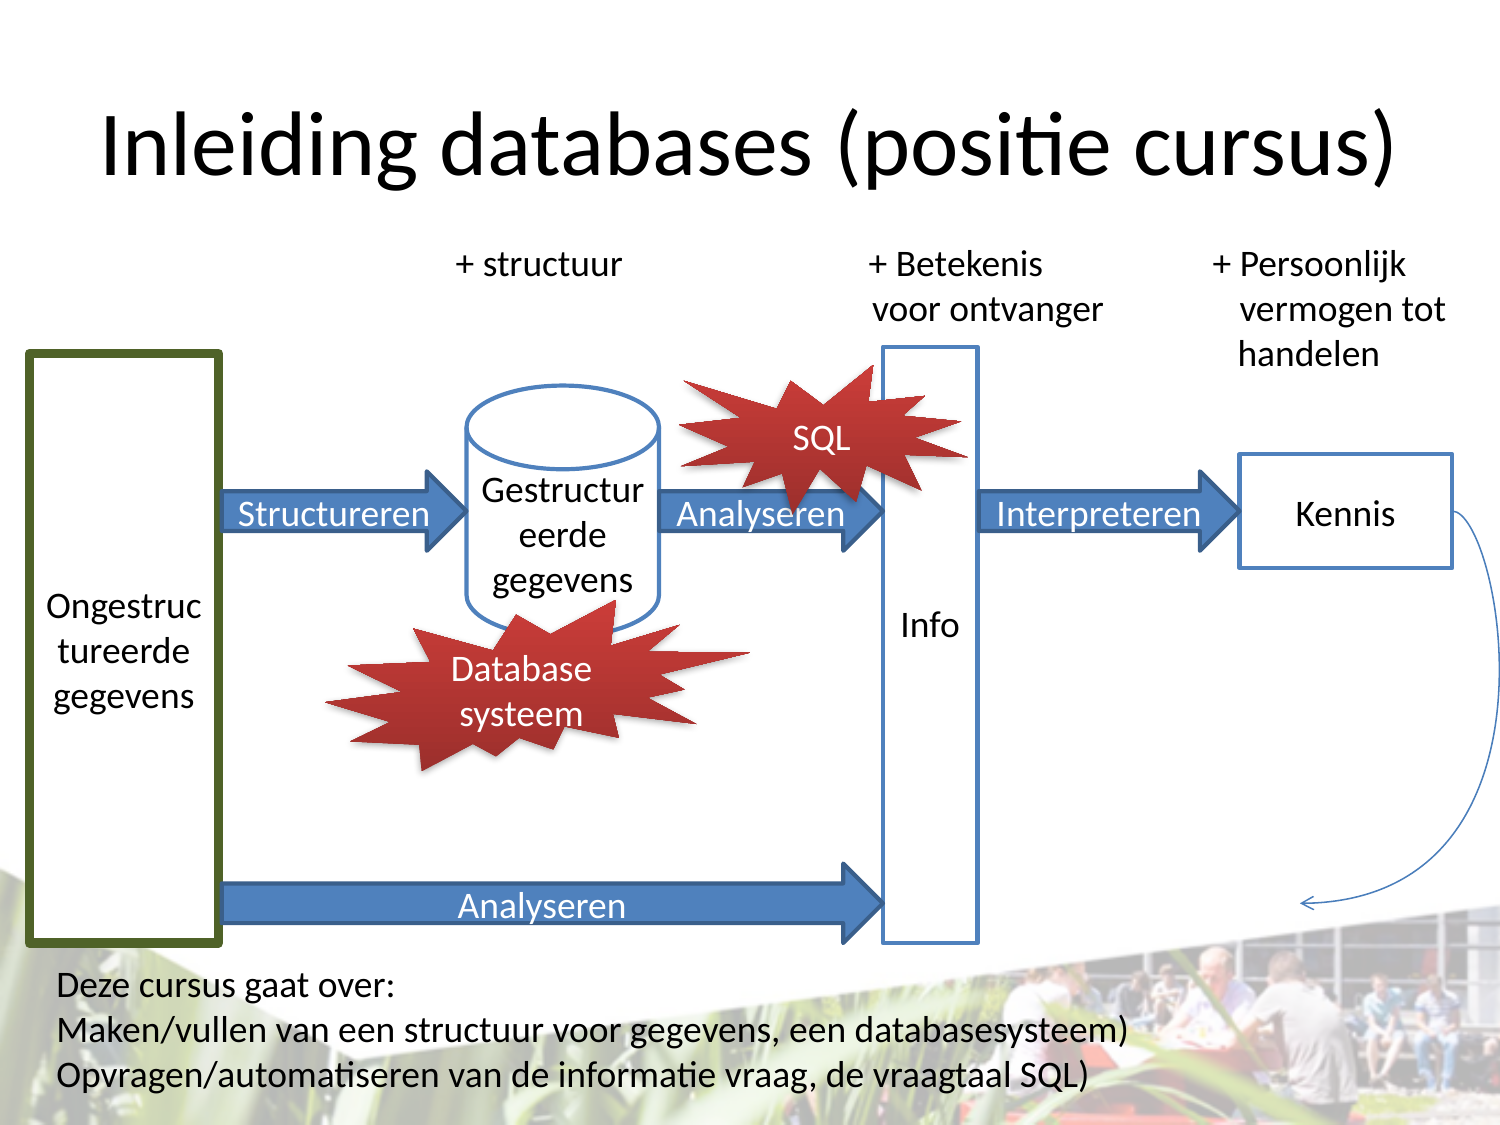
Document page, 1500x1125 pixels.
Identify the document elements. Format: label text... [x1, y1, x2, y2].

text_box Gestructureerde gegevens [464, 383, 662, 632]
text_box Structureren [219, 469, 469, 553]
text_box + structuur + Betekenis + Persoonlijk voor ontvanger vermogen tot handelen [41, 231, 1500, 382]
text_box Analyseren [219, 861, 886, 945]
text_box Kennis [1237, 452, 1454, 570]
title Inleiding databases (positie cursus) [75, 45, 1425, 231]
text_box Ongestructureerde gegevens [27, 351, 220, 945]
text_box Analyseren [657, 489, 886, 553]
text_box Database systeem [324, 599, 751, 772]
text_box SQL [679, 364, 968, 515]
text_box Interpreteren [976, 469, 1242, 553]
text_box Info [881, 382, 980, 945]
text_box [1299, 510, 1453, 904]
text_box Deze cursus gaat over: Maken/vullen van een structuur voor gegevens, een databasesysteem) Opvragen/automatiseren van de informatie vraag, de vraagtaal SQL) [41, 952, 1500, 1102]
